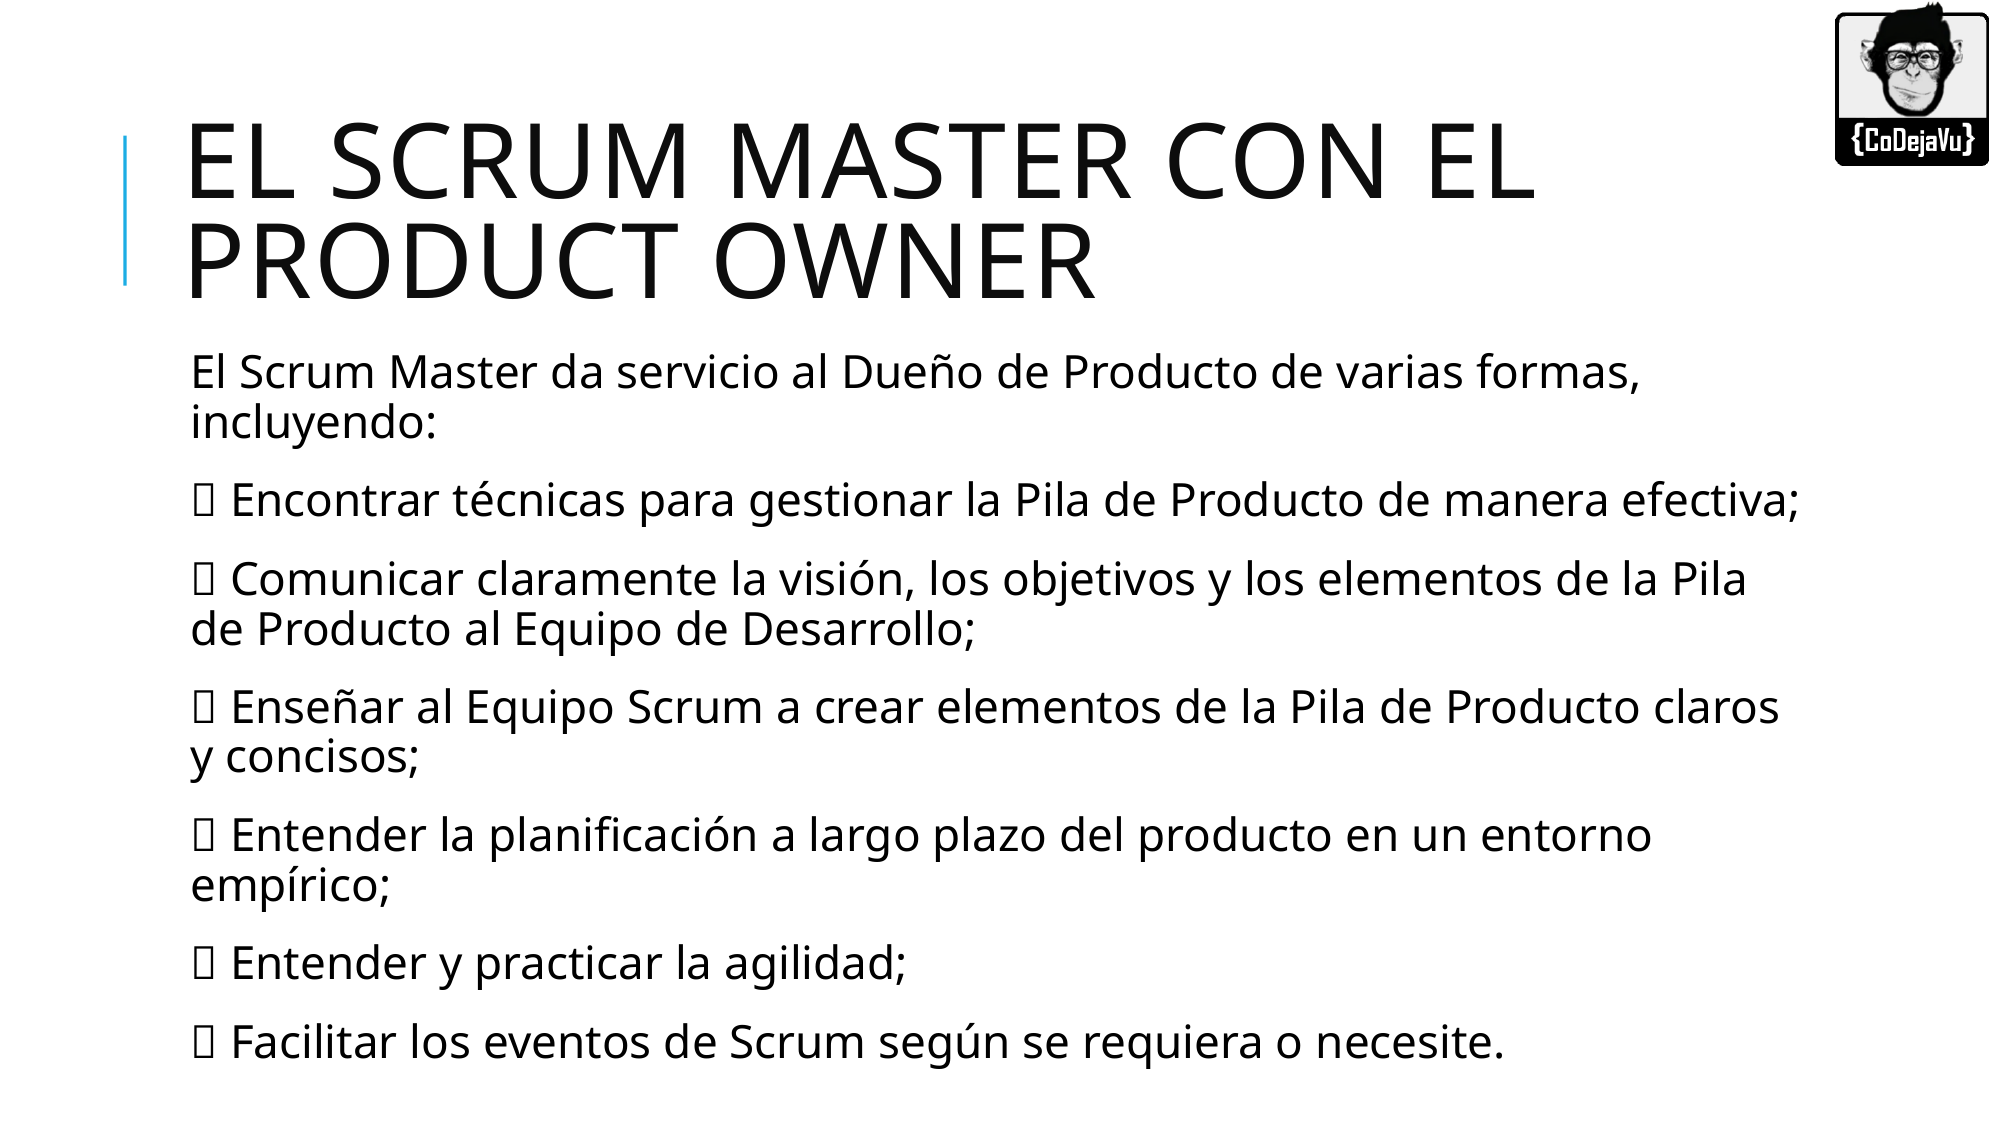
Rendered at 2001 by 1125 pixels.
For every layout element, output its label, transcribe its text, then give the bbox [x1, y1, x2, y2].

text_box EL SCRUM MASTER CON EL PRODUCT OWNER [167, 95, 1763, 342]
picture [1835, 0, 1989, 167]
text_box El Scrum Master da servicio al Dueño de Producto de varias formas, incluyendo:  Encontrar técnicas para gestionar la Pila de Producto de manera efectiva;  Comunicar claramente la visión, los objetivos y los elementos de la Pila de Producto al Equipo de Desarrollo;  Enseñar al Equipo Scrum a crear elementos de la Pila de Producto claros y concisos;  Entender la planificación a largo plazo del producto en un entorno empírico;  Entender y practicar la agilidad;  Facilitar los eventos de Scrum según se requiera o necesite. [168, 341, 1810, 1035]
